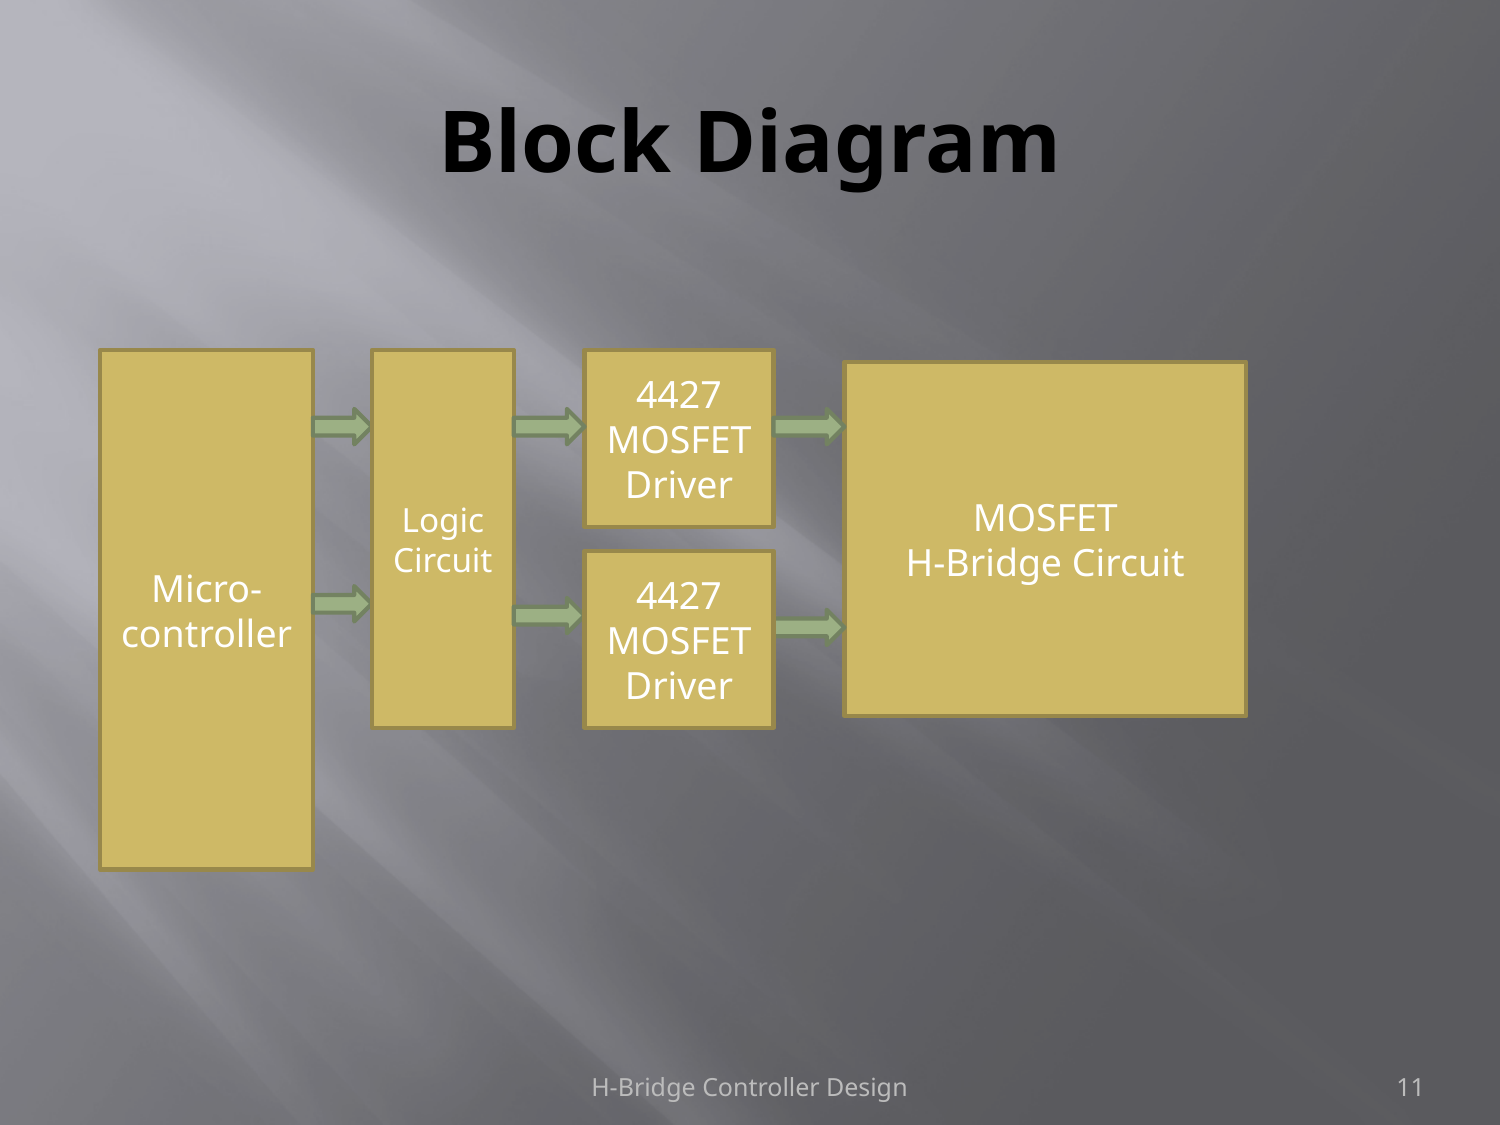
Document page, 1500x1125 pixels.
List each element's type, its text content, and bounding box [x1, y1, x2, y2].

text_box MOSFET H-Bridge Circuit [842, 360, 1248, 718]
text_box 4427 MOSFET Driver [582, 348, 776, 529]
footer H-Bridge Controller Design [512, 1052, 988, 1113]
text_box 4427 MOSFET Driver [582, 549, 776, 730]
text_box Logic Circuit [370, 348, 516, 730]
text_box [511, 406, 587, 447]
text_box [776, 607, 847, 648]
text_box [511, 595, 582, 636]
slide_number 11 [1299, 1052, 1425, 1113]
text_box Micro-controller [98, 348, 315, 872]
text_box [771, 406, 847, 447]
text_box [310, 406, 370, 447]
title Block Diagram [75, 45, 1425, 233]
text_box [310, 584, 370, 624]
